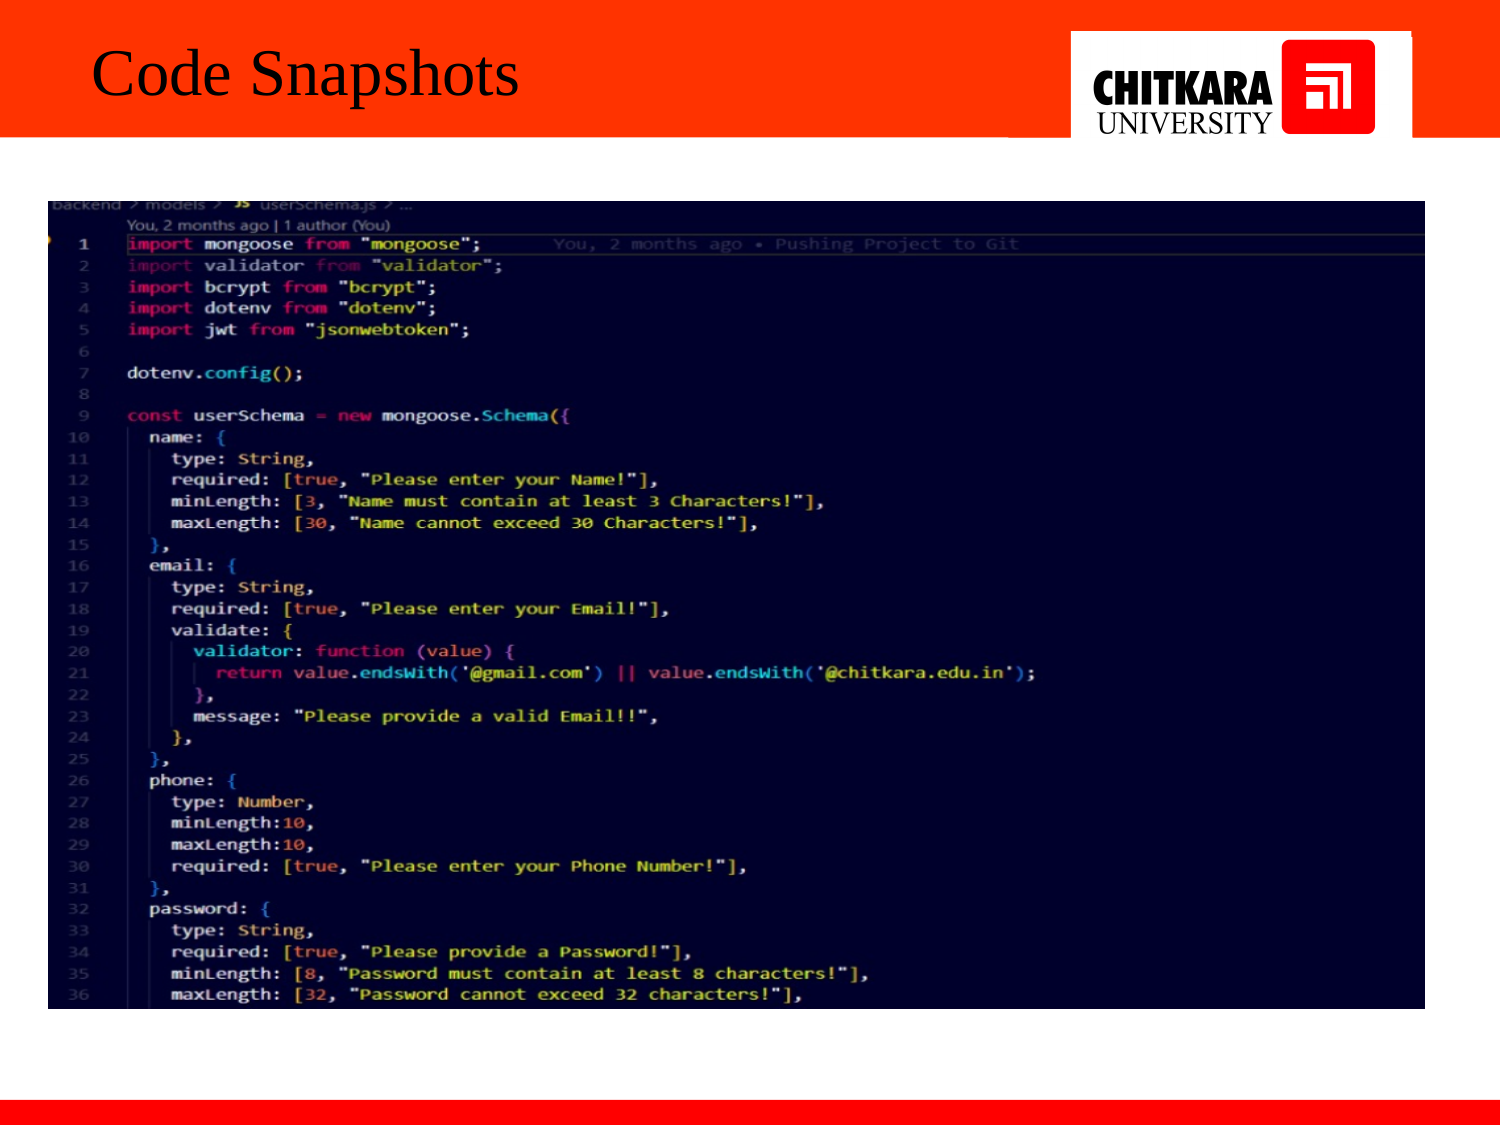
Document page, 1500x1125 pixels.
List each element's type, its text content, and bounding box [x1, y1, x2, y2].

picture [1074, 37, 1390, 138]
title Code Snapshots [91, 33, 817, 116]
picture [48, 200, 1426, 1009]
